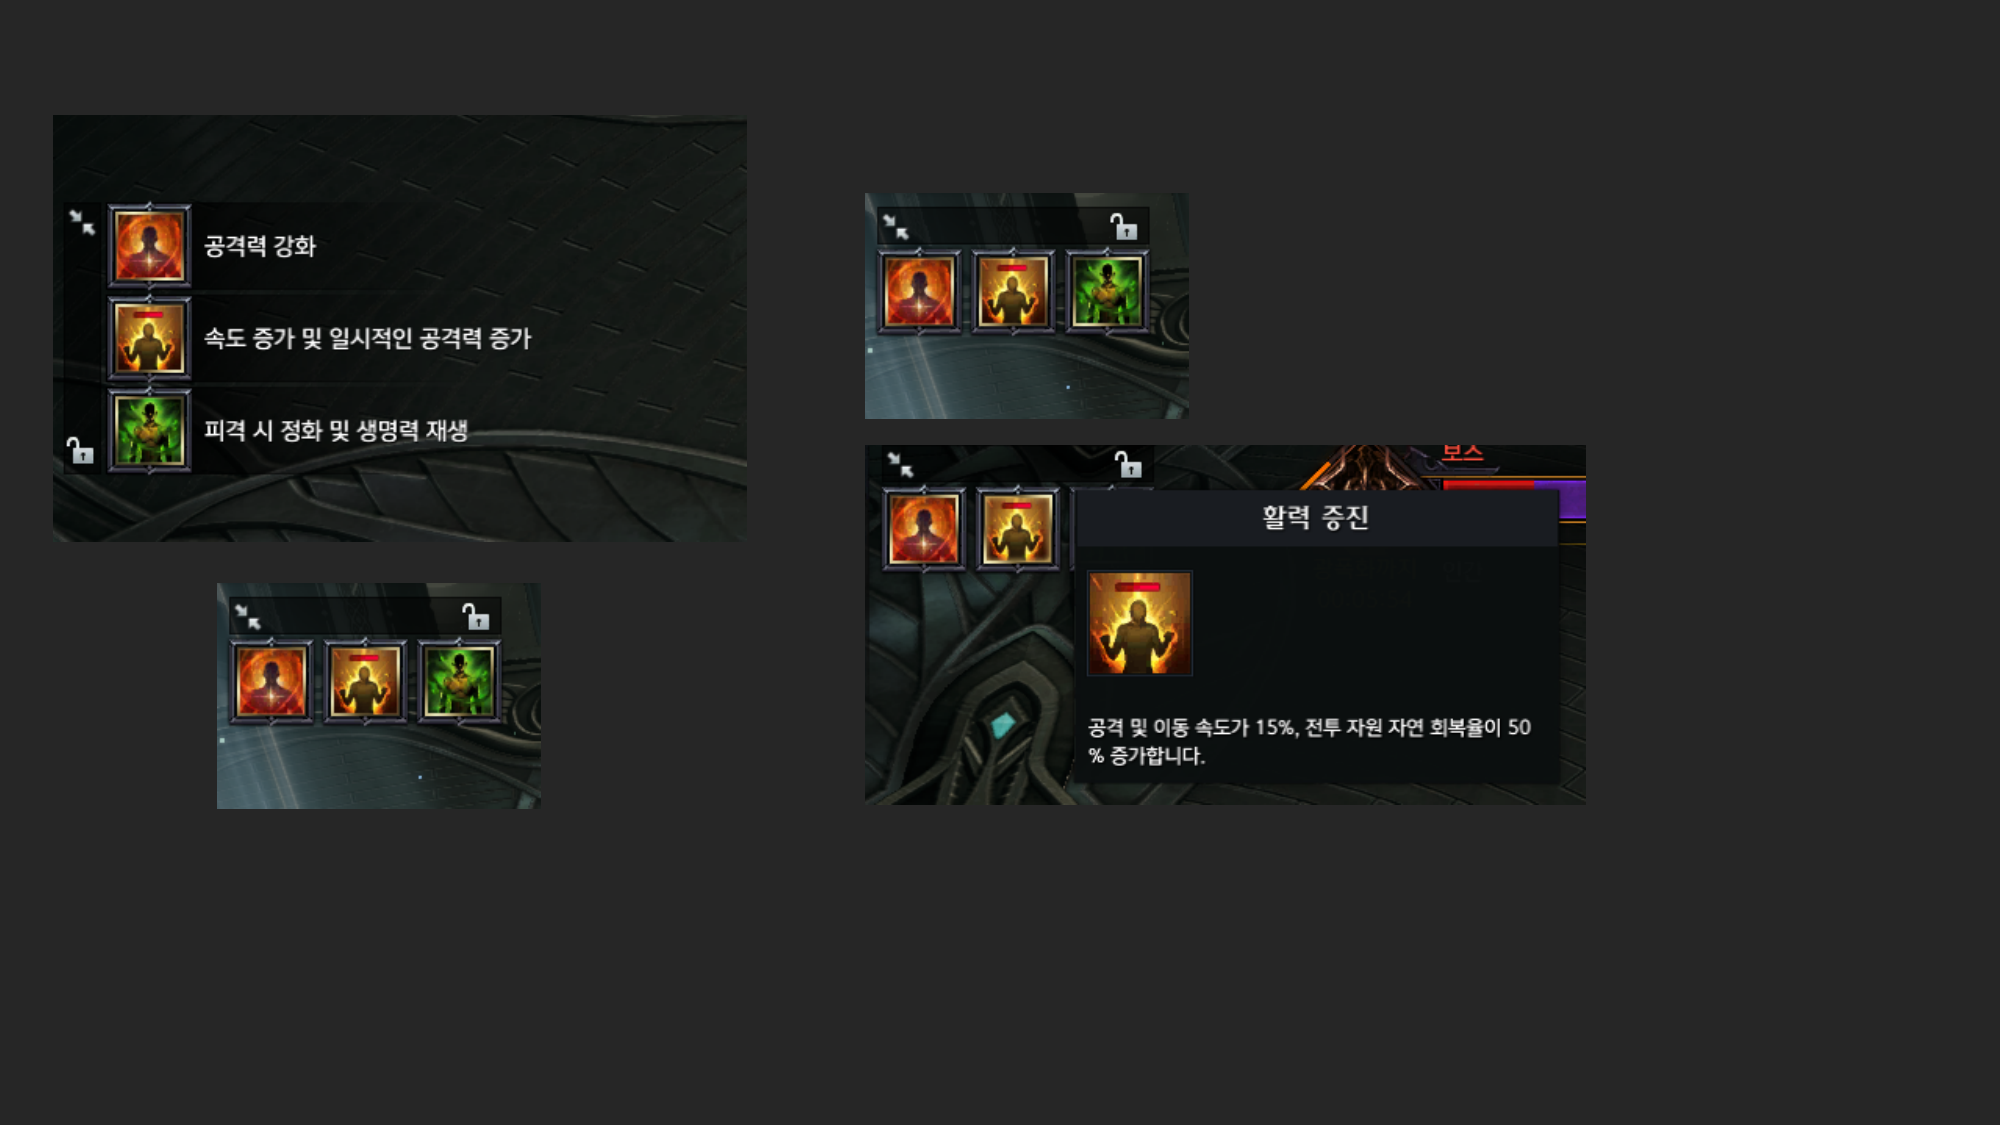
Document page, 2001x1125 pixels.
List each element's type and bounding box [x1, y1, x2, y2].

picture [865, 193, 1189, 419]
picture [865, 445, 1586, 805]
picture [217, 583, 541, 809]
picture [53, 115, 747, 542]
